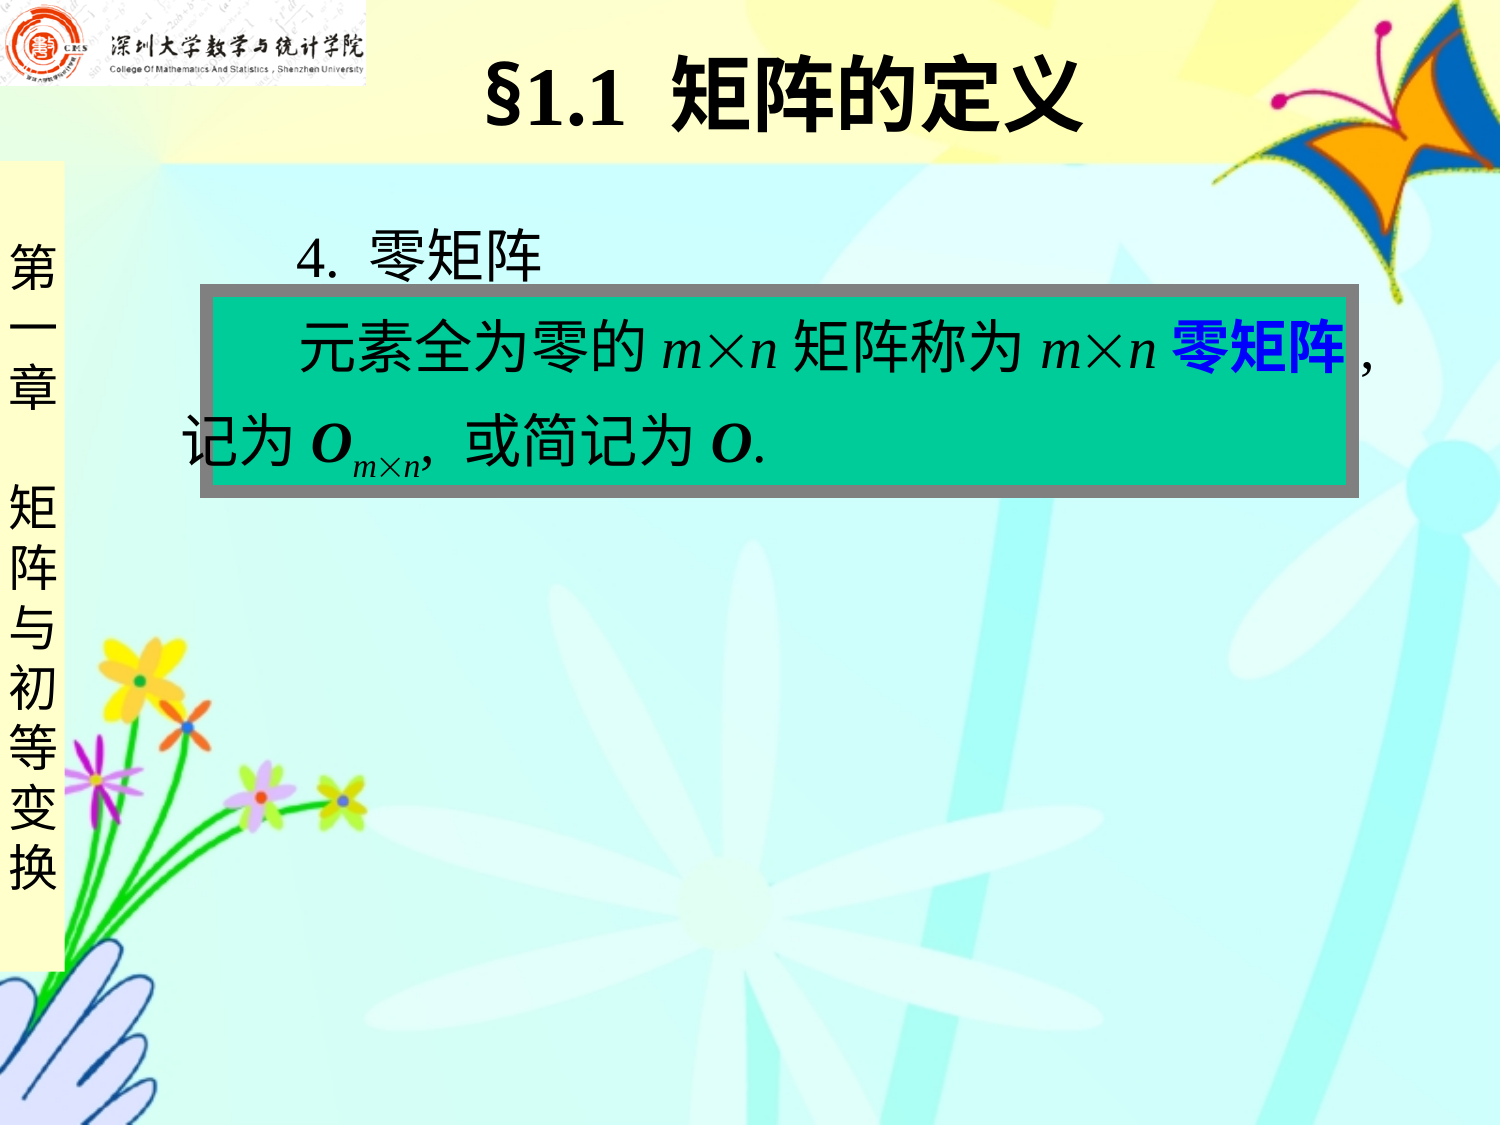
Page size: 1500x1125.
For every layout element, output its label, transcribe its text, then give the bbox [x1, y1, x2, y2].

text_box 4. 零矩阵 元素全为零的mn矩阵称为mn零矩阵, 记为Omn, 或简记为O. [165, 191, 1390, 492]
title §1.1 矩阵的定义 [468, 0, 1125, 191]
picture [0, 0, 1500, 1125]
